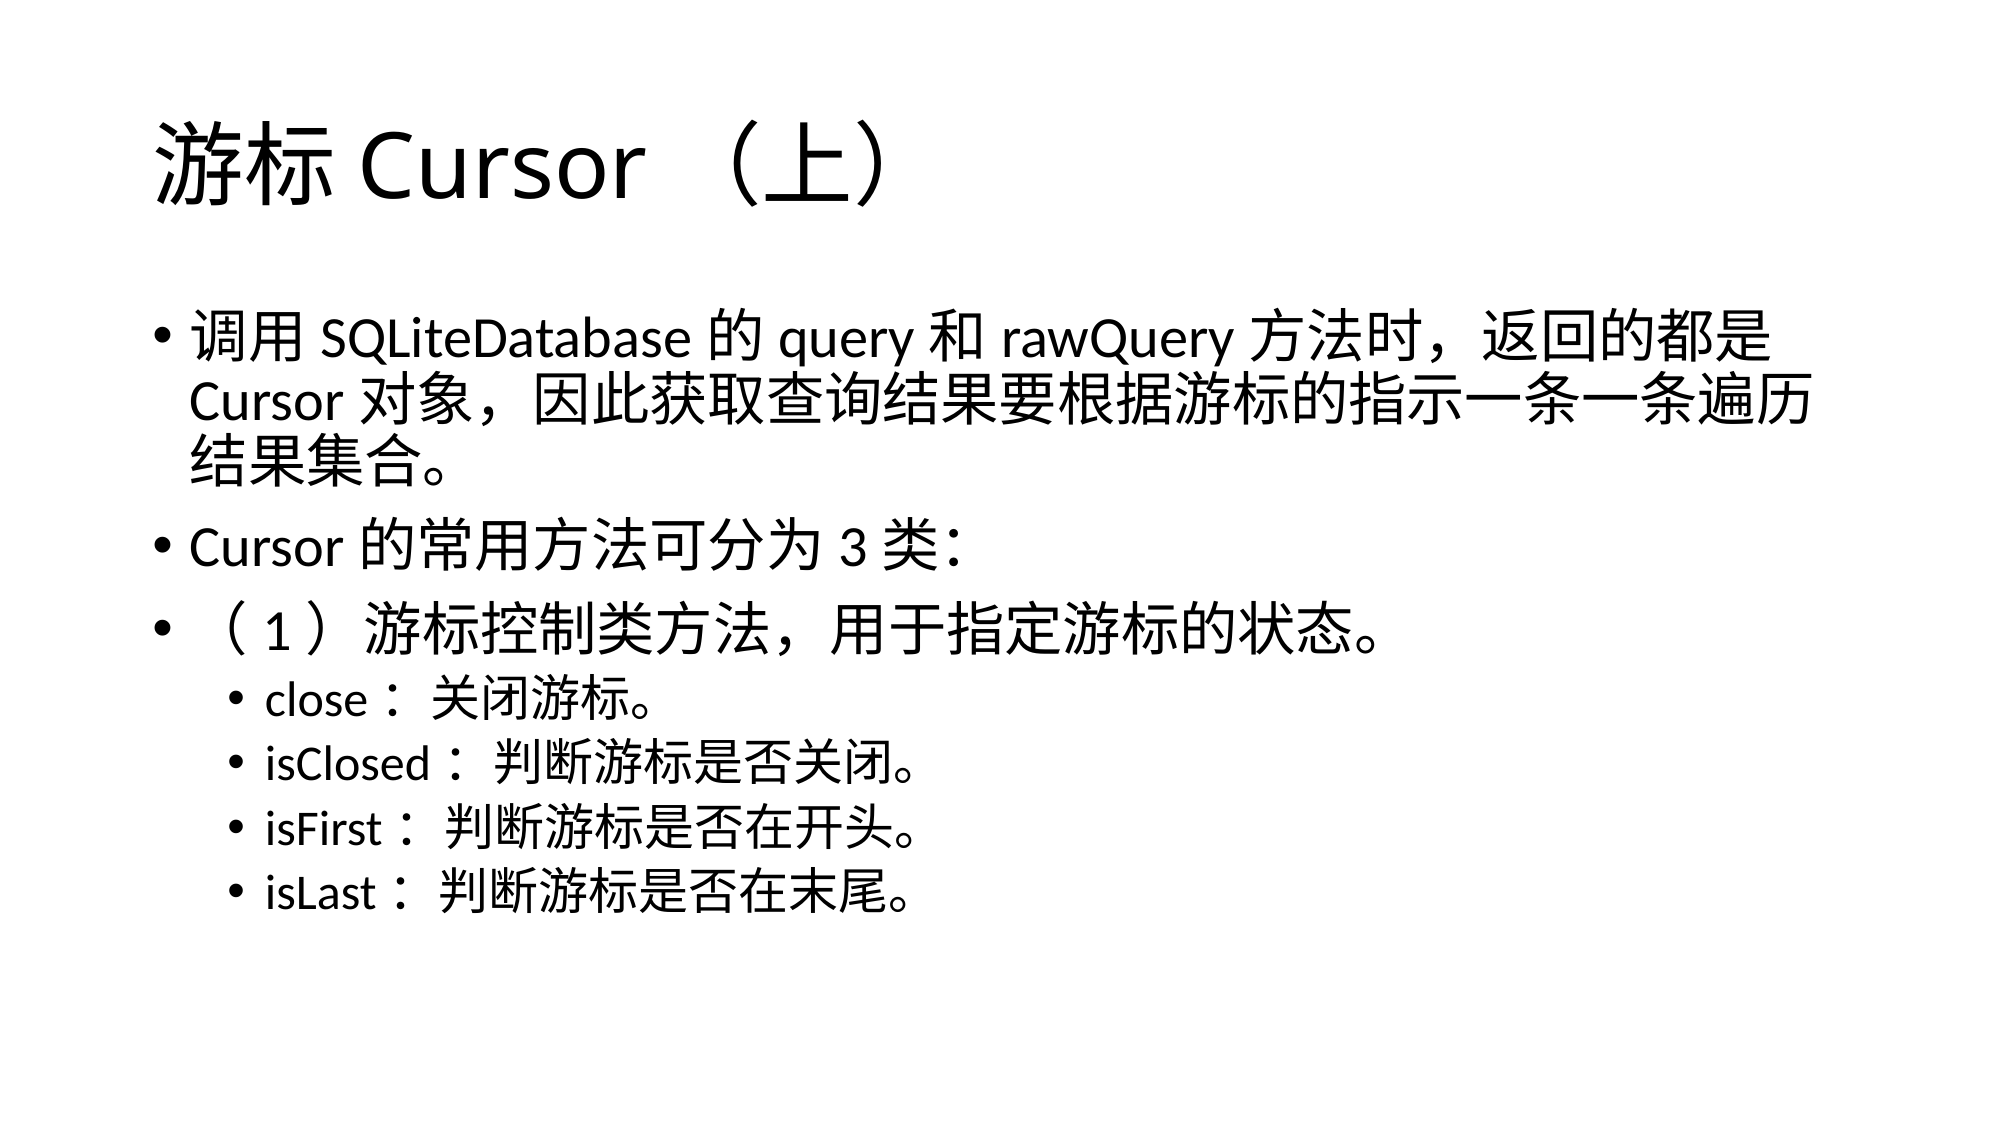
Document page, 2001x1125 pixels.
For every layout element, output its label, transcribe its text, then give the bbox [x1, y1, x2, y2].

title 游标Cursor（上） [137, 59, 1863, 278]
list 调用SQLiteDatabase的query和rawQuery方法时，返回的都是Cursor对象，因此获取查询结果要根据游标的指示一条一条遍历结果集合。 Cursor的常用方法可分为3类： （1）游标控制类方法，用于指定游标的状态。 close：关闭游标。 isClosed：判断游标是否关闭。 isFirst：判断游标是否在开头。 isLast：判断游标是否在末尾。 [137, 299, 1863, 1017]
